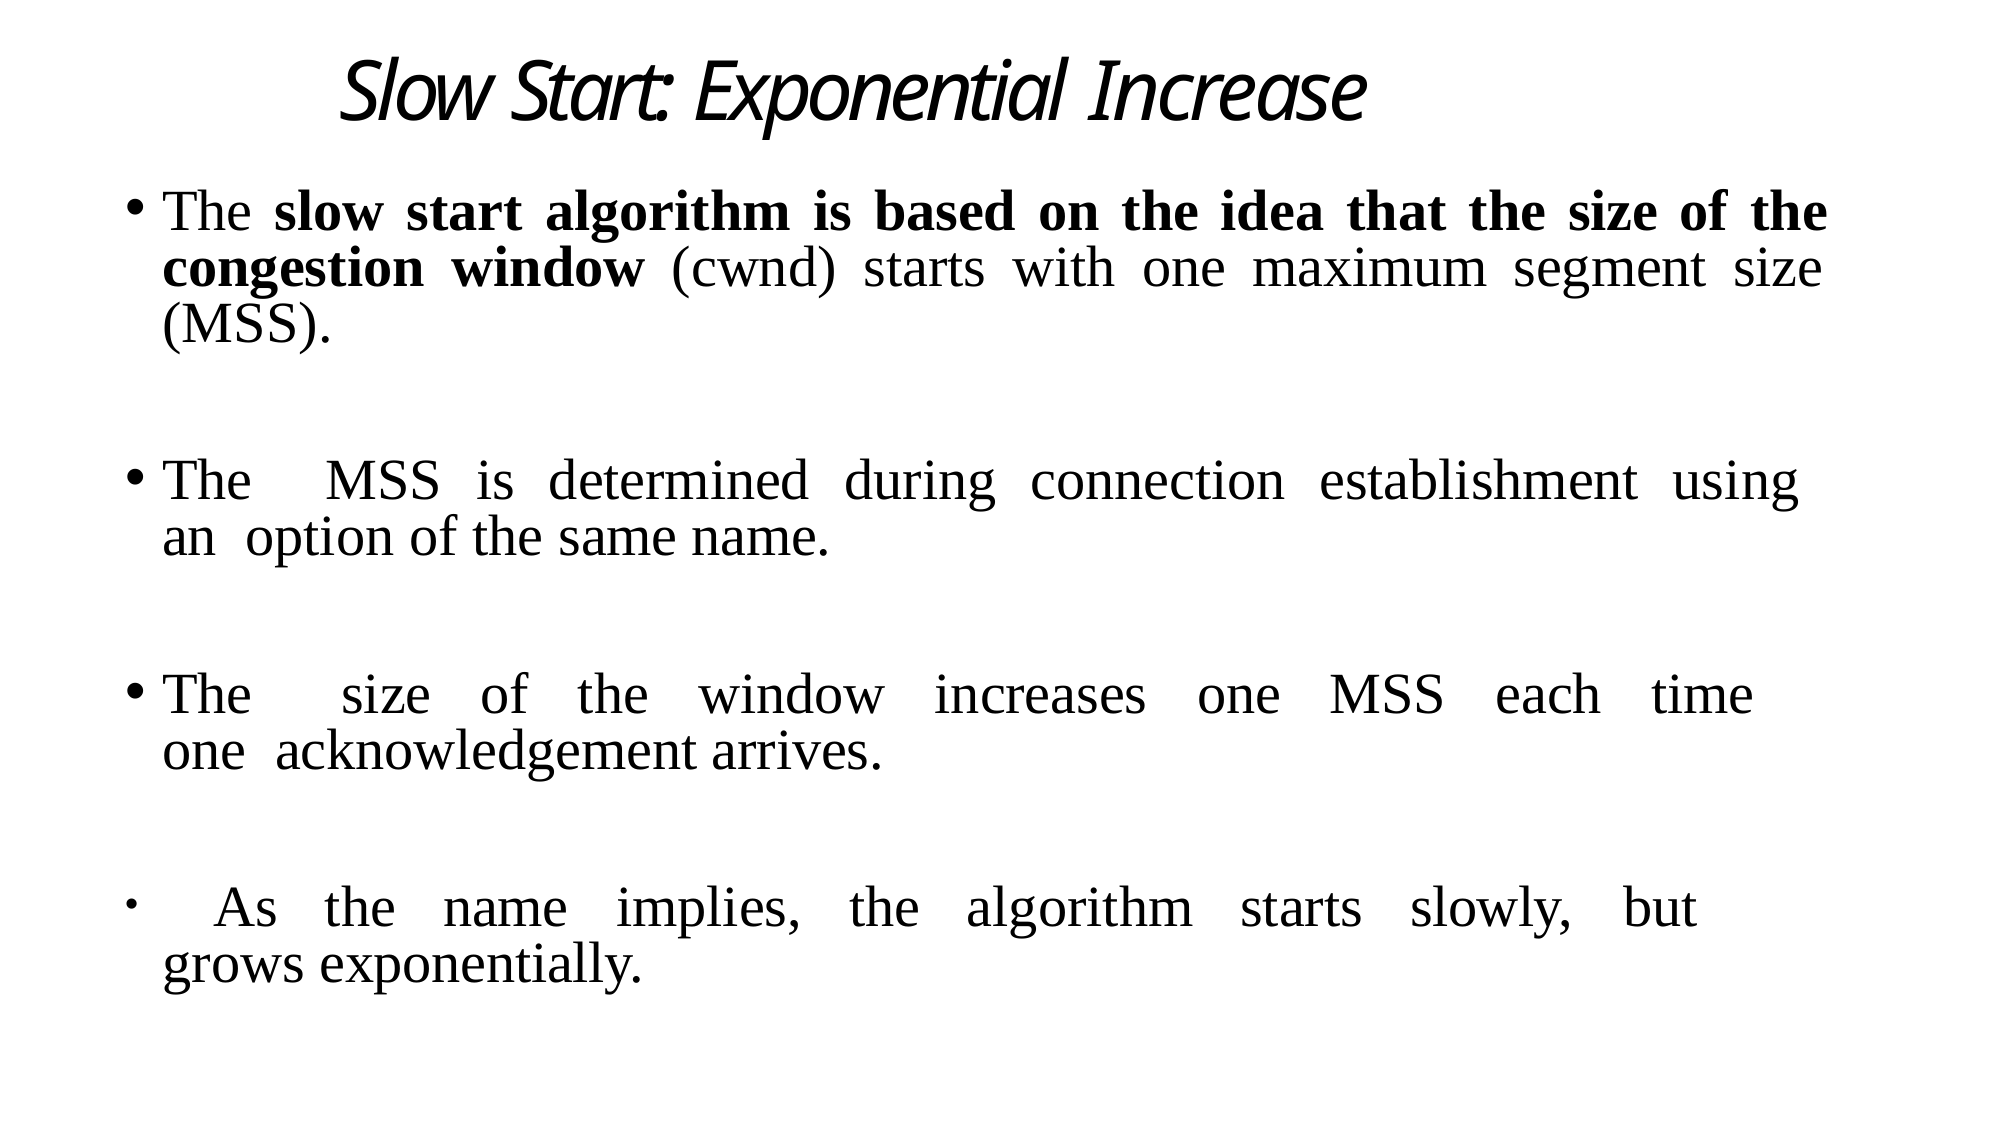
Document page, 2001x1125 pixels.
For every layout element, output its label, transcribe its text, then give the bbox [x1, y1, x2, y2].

title Slow Start: Exponential Increase [337, 35, 1386, 169]
text_box The slow start algorithm is based on the idea that the size of the congestion window (cwnd) starts with one maximum segment size (MSS). The MSS is determined during connection establishment using an option of the same name. The size of the window increases one MSS each time one acknowledgement arrives. As the name implies, the algorithm starts slowly, but grows exponentially. [122, 169, 1851, 995]
